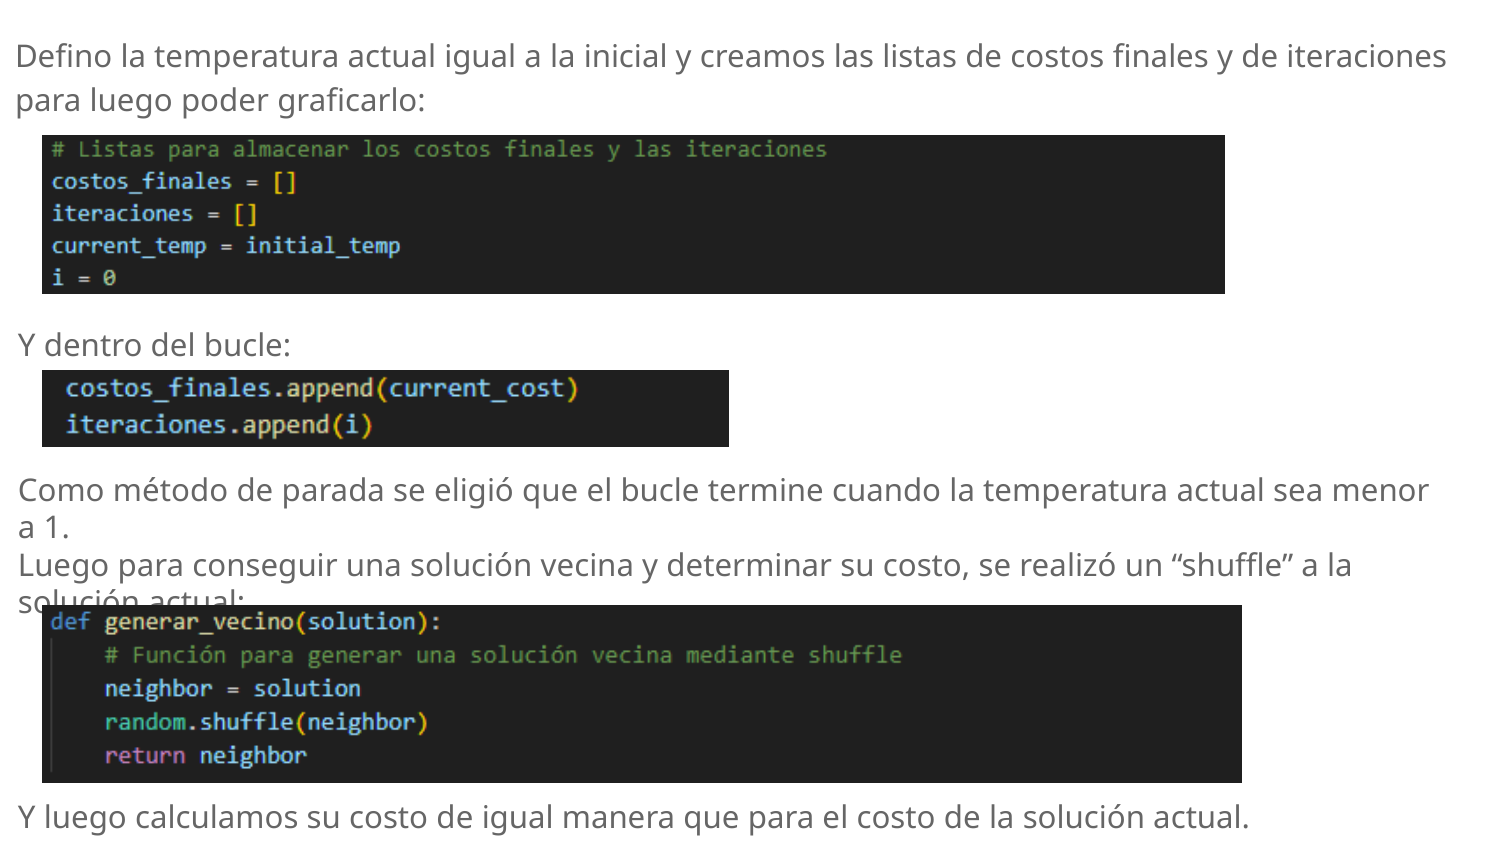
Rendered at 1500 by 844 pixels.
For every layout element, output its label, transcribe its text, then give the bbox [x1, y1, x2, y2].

picture [42, 605, 1242, 783]
text_box Como método de parada se eligió que el bucle termine cuando la temperatura actual sea menor a 1. Luego para conseguir una solución vecina y determinar su costo, se realizó un “shuffle” a la solución actual: [2, 455, 1448, 596]
picture [42, 370, 729, 448]
text_box Y luego calculamos su costo de igual manera que para el costo de la solución actual. [2, 782, 1442, 844]
text_box Y dentro del bucle: [2, 310, 1296, 365]
list Defino la temperatura actual igual a la inicial y creamos las listas de costos finales y de iteraciones para luego poder graficarlo: [0, 16, 1500, 119]
picture [42, 135, 1225, 294]
